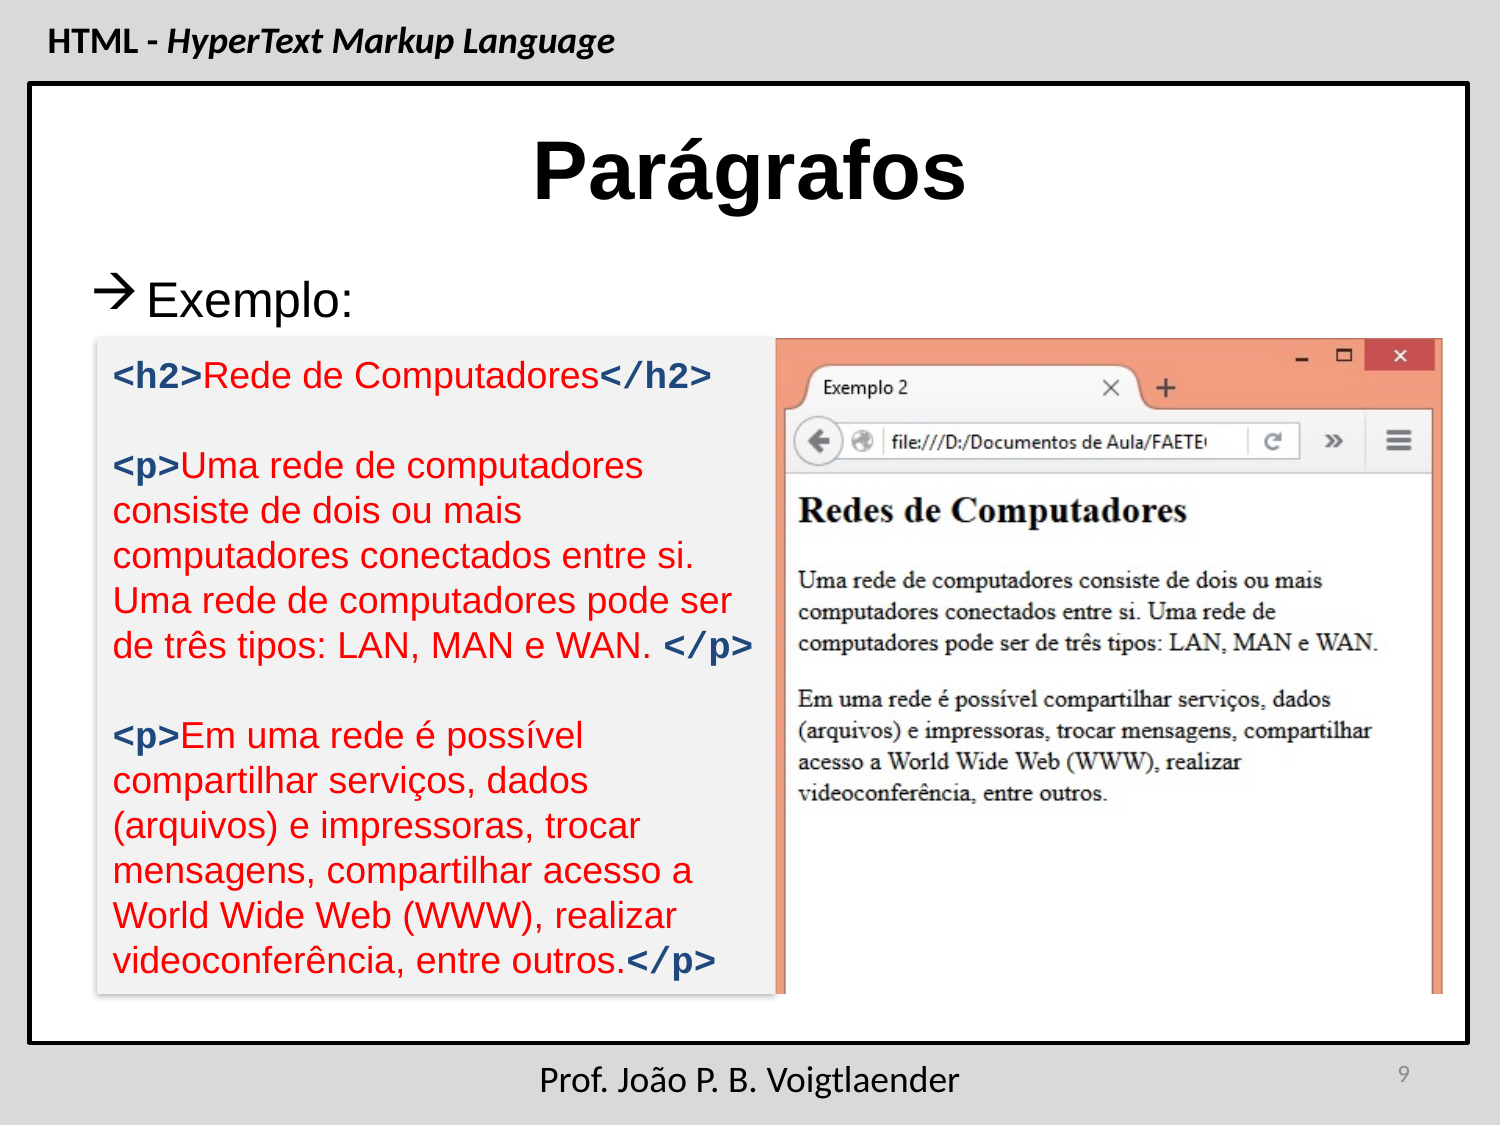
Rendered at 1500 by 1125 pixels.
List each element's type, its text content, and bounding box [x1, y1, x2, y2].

title Parágrafos [75, 72, 1425, 259]
picture [775, 338, 1443, 994]
list Exemplo: [75, 259, 1425, 1040]
slide_number 9 [1074, 1042, 1425, 1103]
text_box <h2>Rede de Computadores</h2> <p>Uma rede de computadores consiste de dois ou mais computadores conectados entre si. Uma rede de computadores pode ser de três tipos: LAN, MAN e WAN. </p> <p>Em uma rede é possível compartilhar serviços, dados (arquivos) e impressoras, trocar mensagens, compartilhar acesso a World Wide Web (WWW), realizar videoconferência, entre outros.</p> [97, 338, 773, 994]
